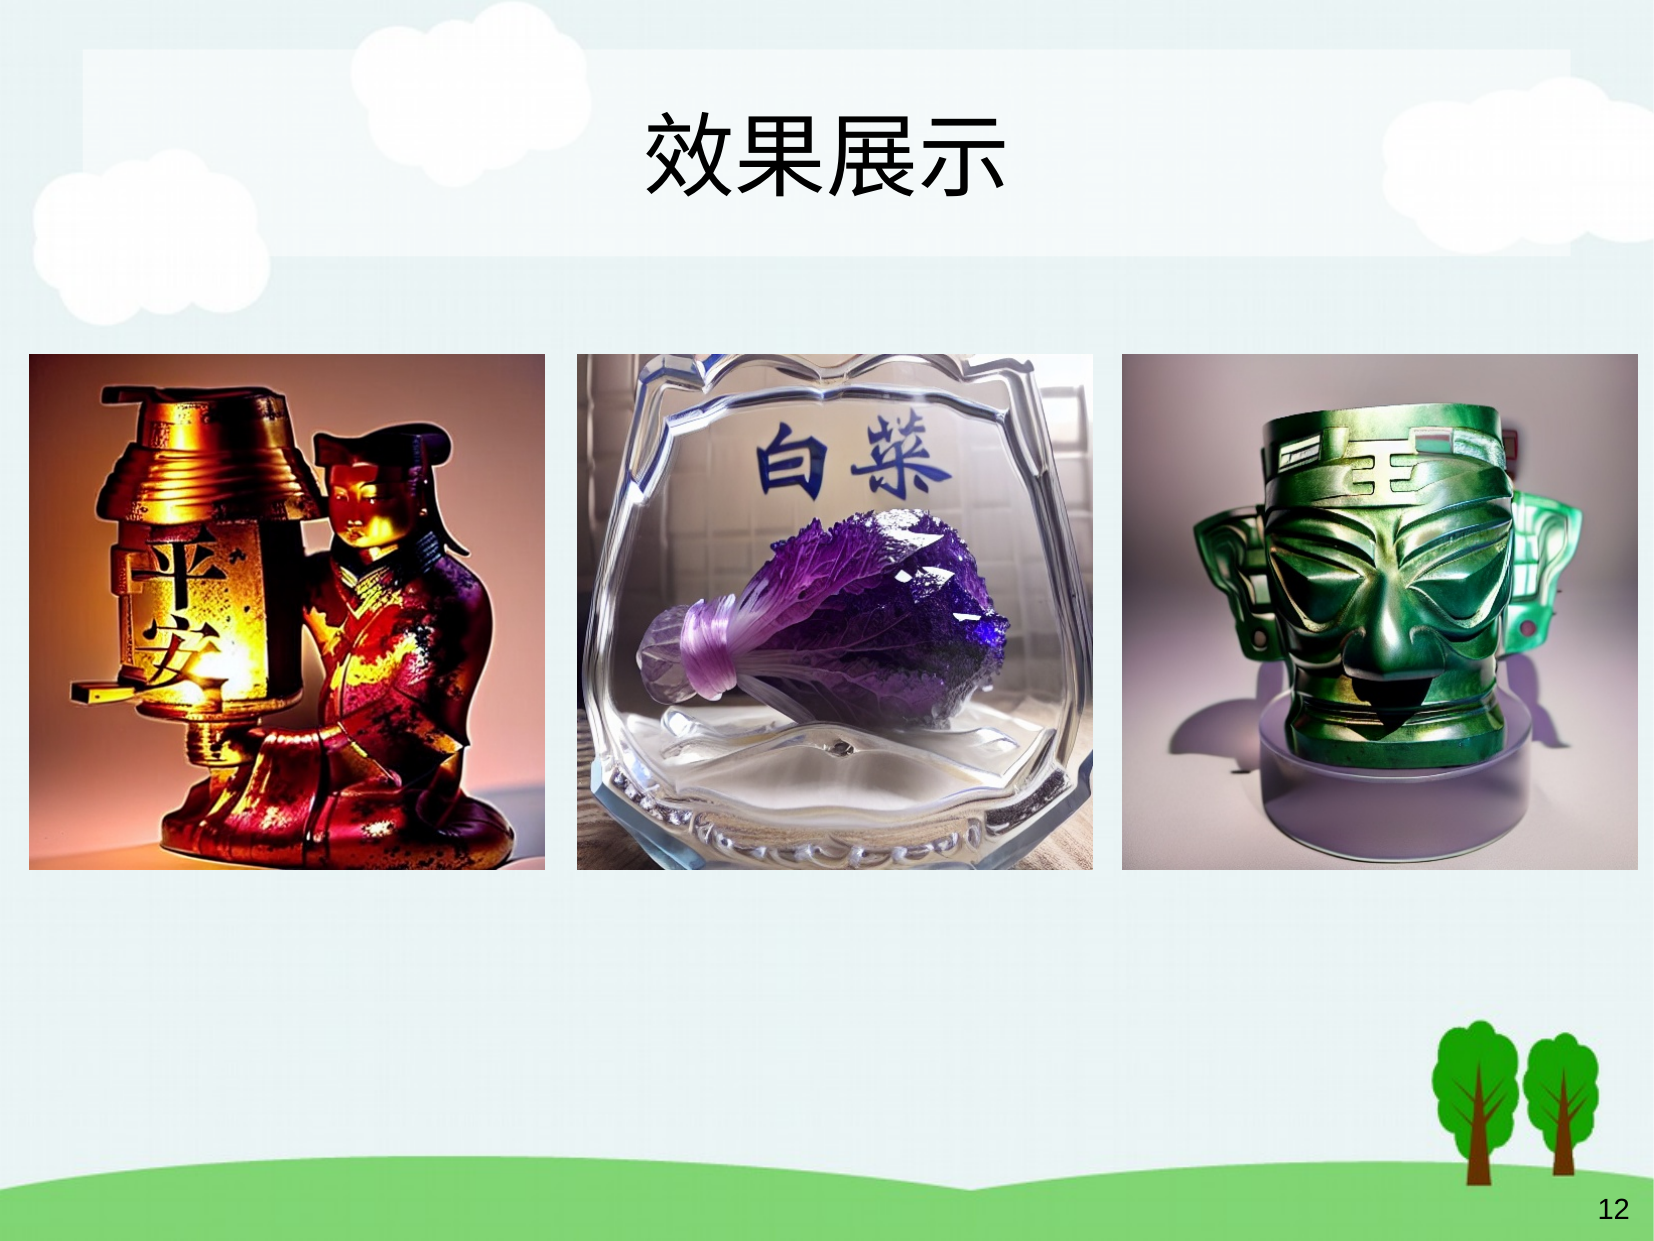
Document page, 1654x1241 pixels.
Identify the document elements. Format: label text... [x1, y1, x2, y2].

picture [0, 0, 1654, 1241]
title 效果展示 [82, 49, 1571, 257]
slide_number 12 [1244, 1190, 1630, 1241]
